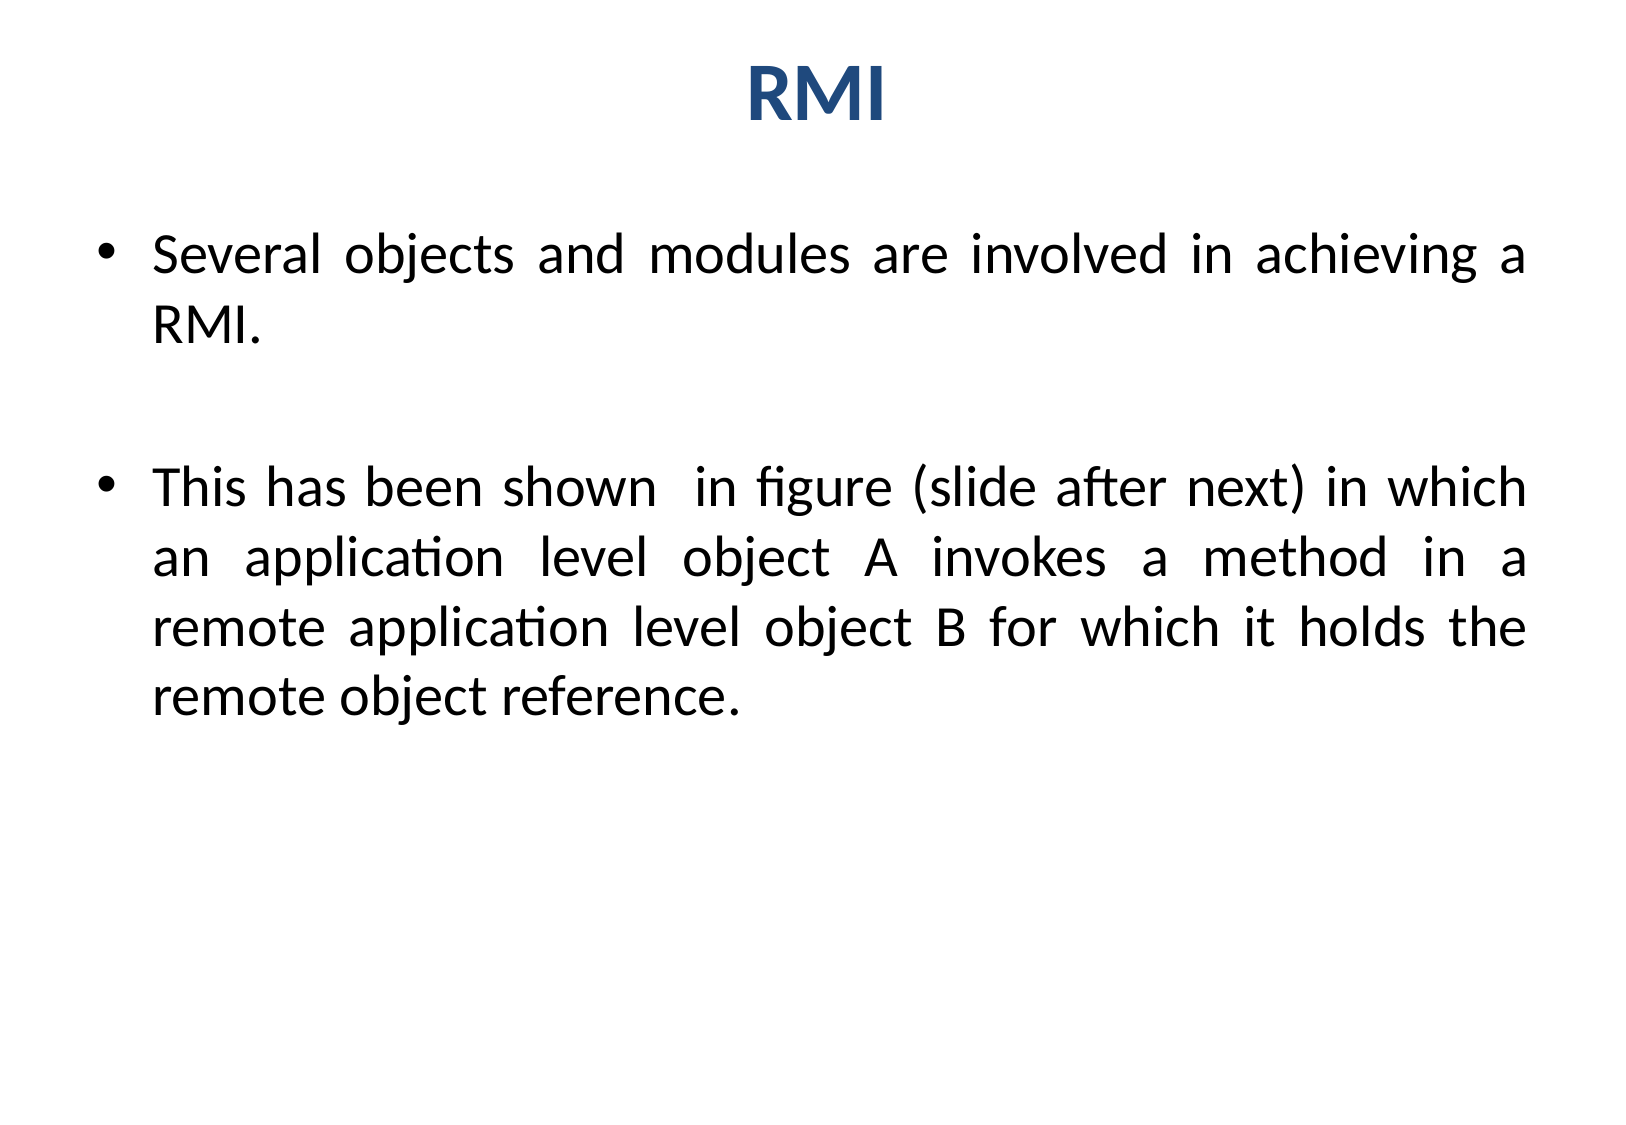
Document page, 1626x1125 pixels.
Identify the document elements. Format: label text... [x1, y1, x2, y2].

list Several objects and modules are involved in achieving a RMI. This has been shown in figure (slide after next) in which an application level object A invokes a method in a remote application level object B for which it holds the remote object reference. [81, 207, 1544, 1005]
title RMI [85, 0, 1549, 175]
